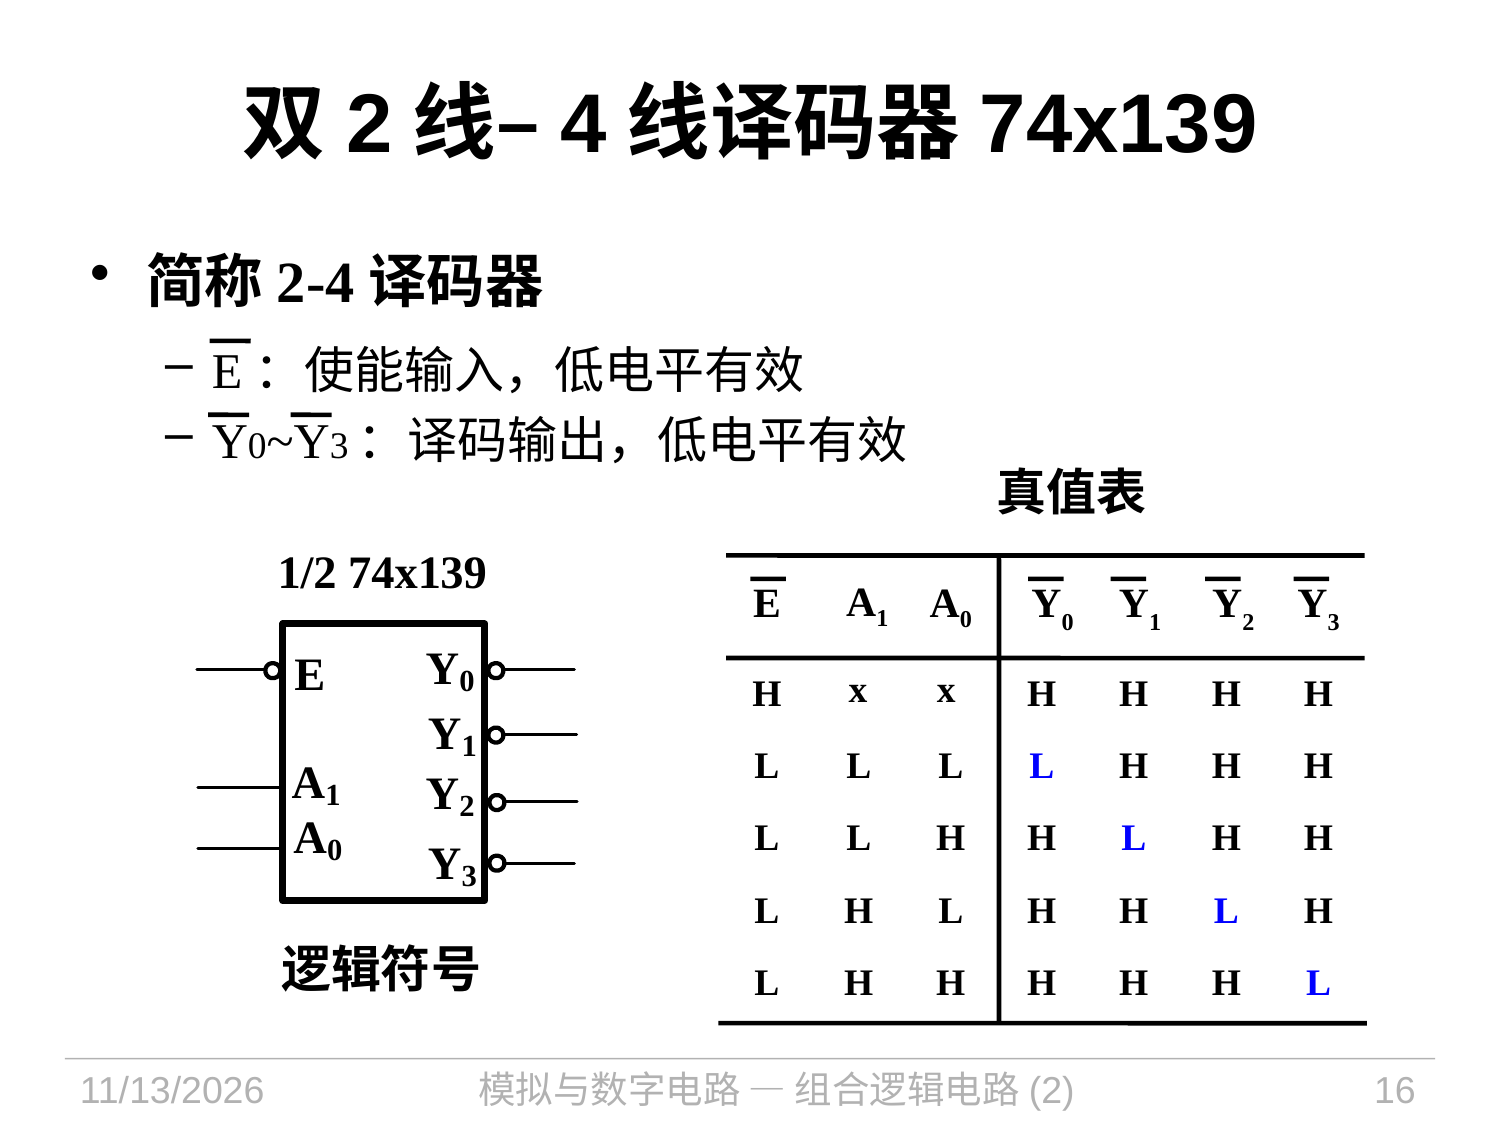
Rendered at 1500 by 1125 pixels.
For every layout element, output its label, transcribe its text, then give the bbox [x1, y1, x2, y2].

text_box Y0 [1006, 568, 1093, 641]
text_box L [999, 734, 1087, 806]
text_box H [1273, 734, 1365, 806]
text_box H [1273, 806, 1365, 879]
text_box H [905, 951, 997, 1023]
footer 模拟与数字电路 — 组合逻辑电路(2) [373, 1058, 1179, 1125]
text_box E [720, 568, 813, 641]
text_box H [999, 951, 1087, 1023]
text_box H [999, 806, 1087, 879]
text_box L [813, 806, 905, 879]
text_box H [720, 661, 813, 734]
slide_number 16 [1230, 1058, 1431, 1125]
text_box H [1087, 734, 1181, 806]
title 双2线–4线译码器74x139 [75, 24, 1425, 213]
text_box H [813, 951, 905, 1023]
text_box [194, 537, 582, 919]
text_box L [905, 733, 997, 806]
list 简称2-4译码器 E：使能输入，低电平有效 Y0~Y3：译码输出，低电平有效 [75, 236, 1425, 527]
text_box A0 [904, 568, 997, 641]
text_box L [905, 879, 997, 951]
text_box L [813, 733, 905, 806]
text_box H [1181, 951, 1273, 1023]
text_box L [720, 951, 813, 1023]
text_box H [1181, 734, 1273, 806]
text_box H [1087, 951, 1181, 1023]
text_box H [1087, 879, 1181, 951]
text_box L [1273, 951, 1365, 1023]
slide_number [64, 1058, 348, 1125]
text_box Y2 [1188, 568, 1272, 641]
text_box H [999, 879, 1087, 951]
text_box H [1273, 879, 1365, 951]
text_box 逻辑符号 [266, 930, 497, 1005]
text_box H [1181, 661, 1273, 734]
text_box H [1087, 661, 1181, 734]
text_box L [720, 734, 813, 806]
text_box Y3 [1272, 568, 1365, 642]
text_box x [812, 659, 904, 731]
text_box H [1273, 661, 1365, 734]
text_box L [1181, 879, 1273, 951]
text_box L [1087, 806, 1181, 879]
text_box Y1 [1093, 568, 1188, 642]
text_box 真值表 [981, 452, 1161, 528]
text_box x [904, 659, 993, 731]
text_box H [999, 661, 1087, 734]
text_box L [720, 806, 813, 879]
text_box H [905, 806, 997, 879]
text_box A1 [821, 566, 914, 639]
text_box L [720, 879, 813, 951]
text_box H [1181, 806, 1273, 879]
text_box H [813, 879, 905, 951]
